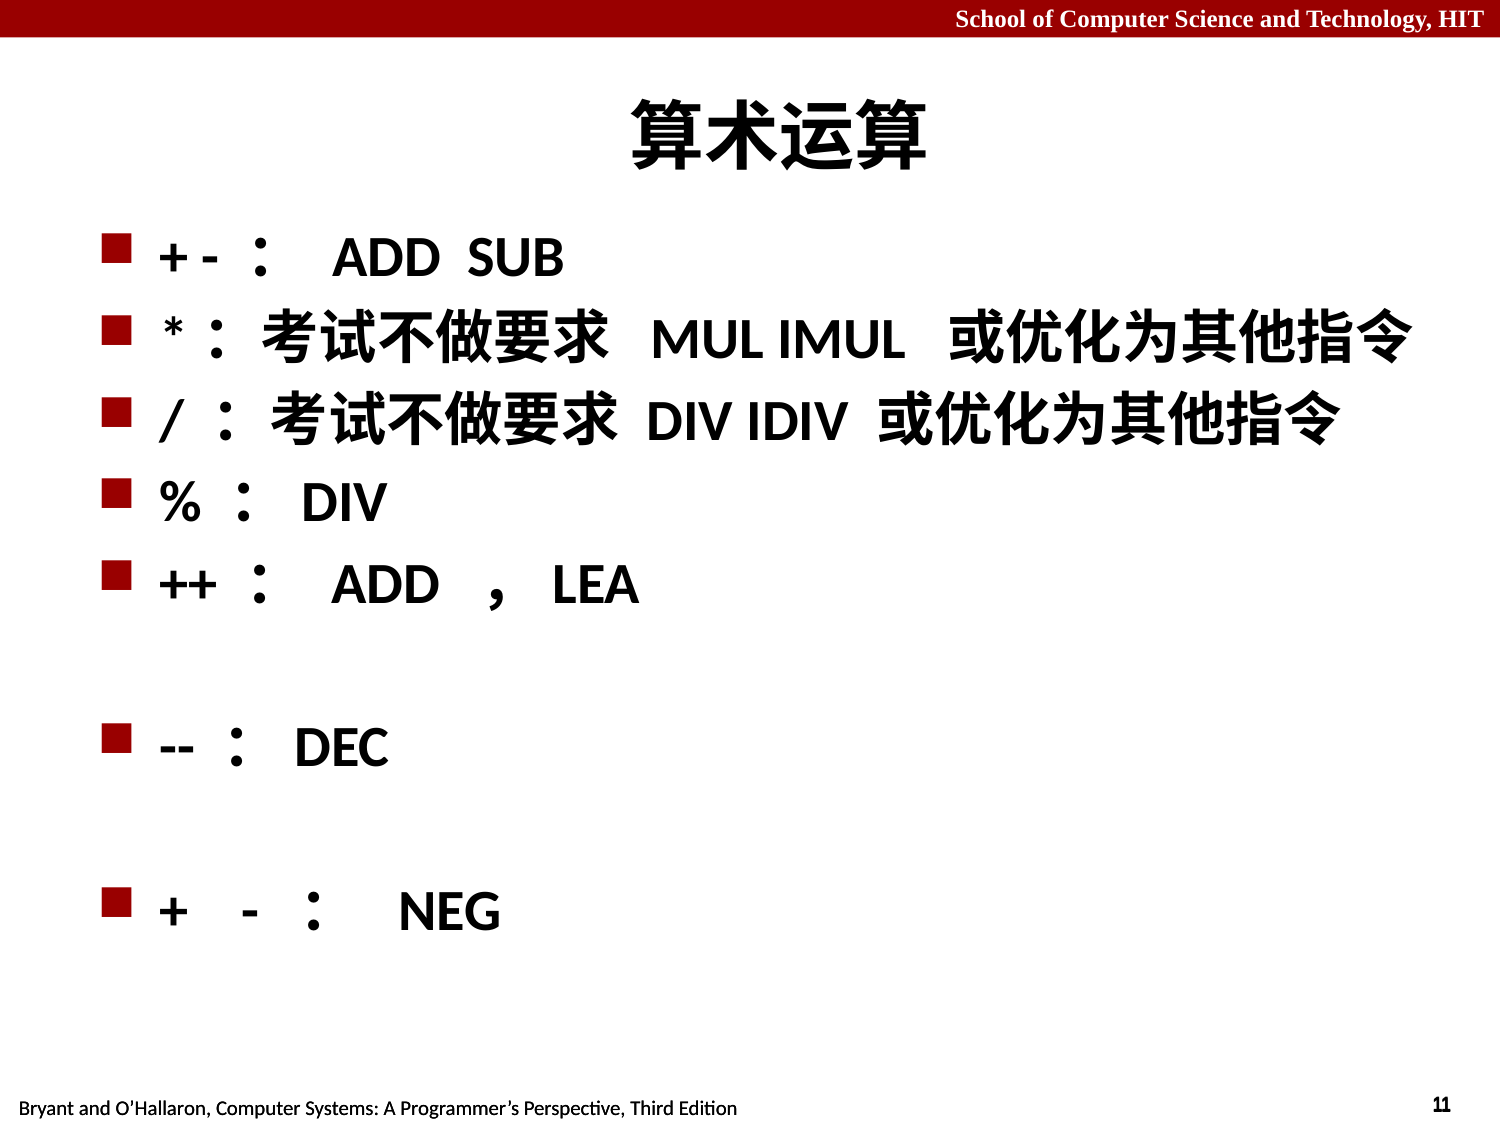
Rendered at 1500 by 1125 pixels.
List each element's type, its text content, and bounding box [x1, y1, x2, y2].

list + - ： ADD SUB *：考试不做要求 MUL IMUL 或优化为其他指令 / ：考试不做要求 DIV IDIV 或优化为其他指令 % ：DIV ++ ： ADD ，LEA -- ：DEC + - ： NEG [87, 210, 1471, 1054]
title 算术运算 [58, 71, 1500, 197]
